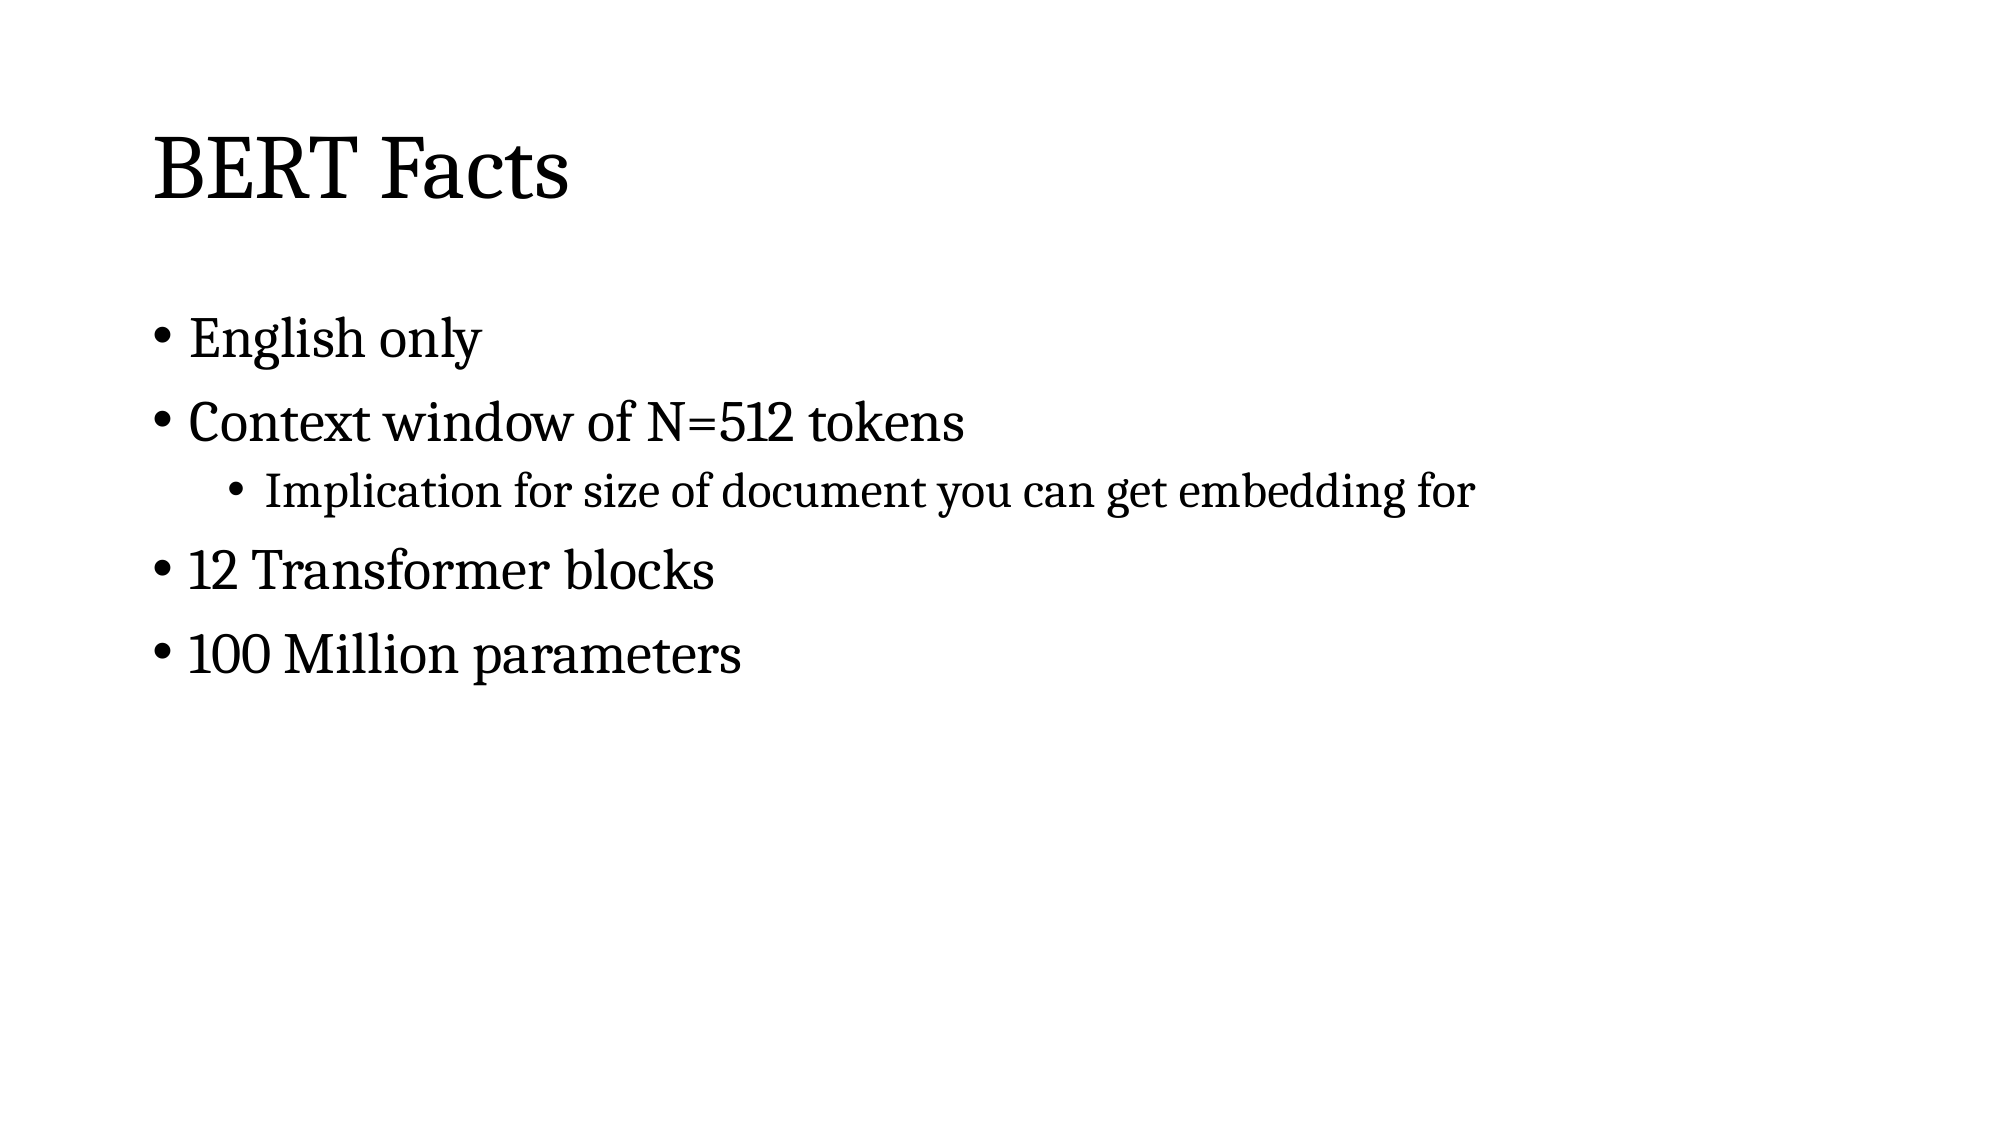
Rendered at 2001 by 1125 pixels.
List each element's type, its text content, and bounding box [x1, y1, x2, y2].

list English only Context window of N=512 tokens Implication for size of document you can get embedding for 12 Transformer blocks 100 Million parameters [137, 299, 1863, 1014]
title BERT Facts [137, 59, 1863, 278]
